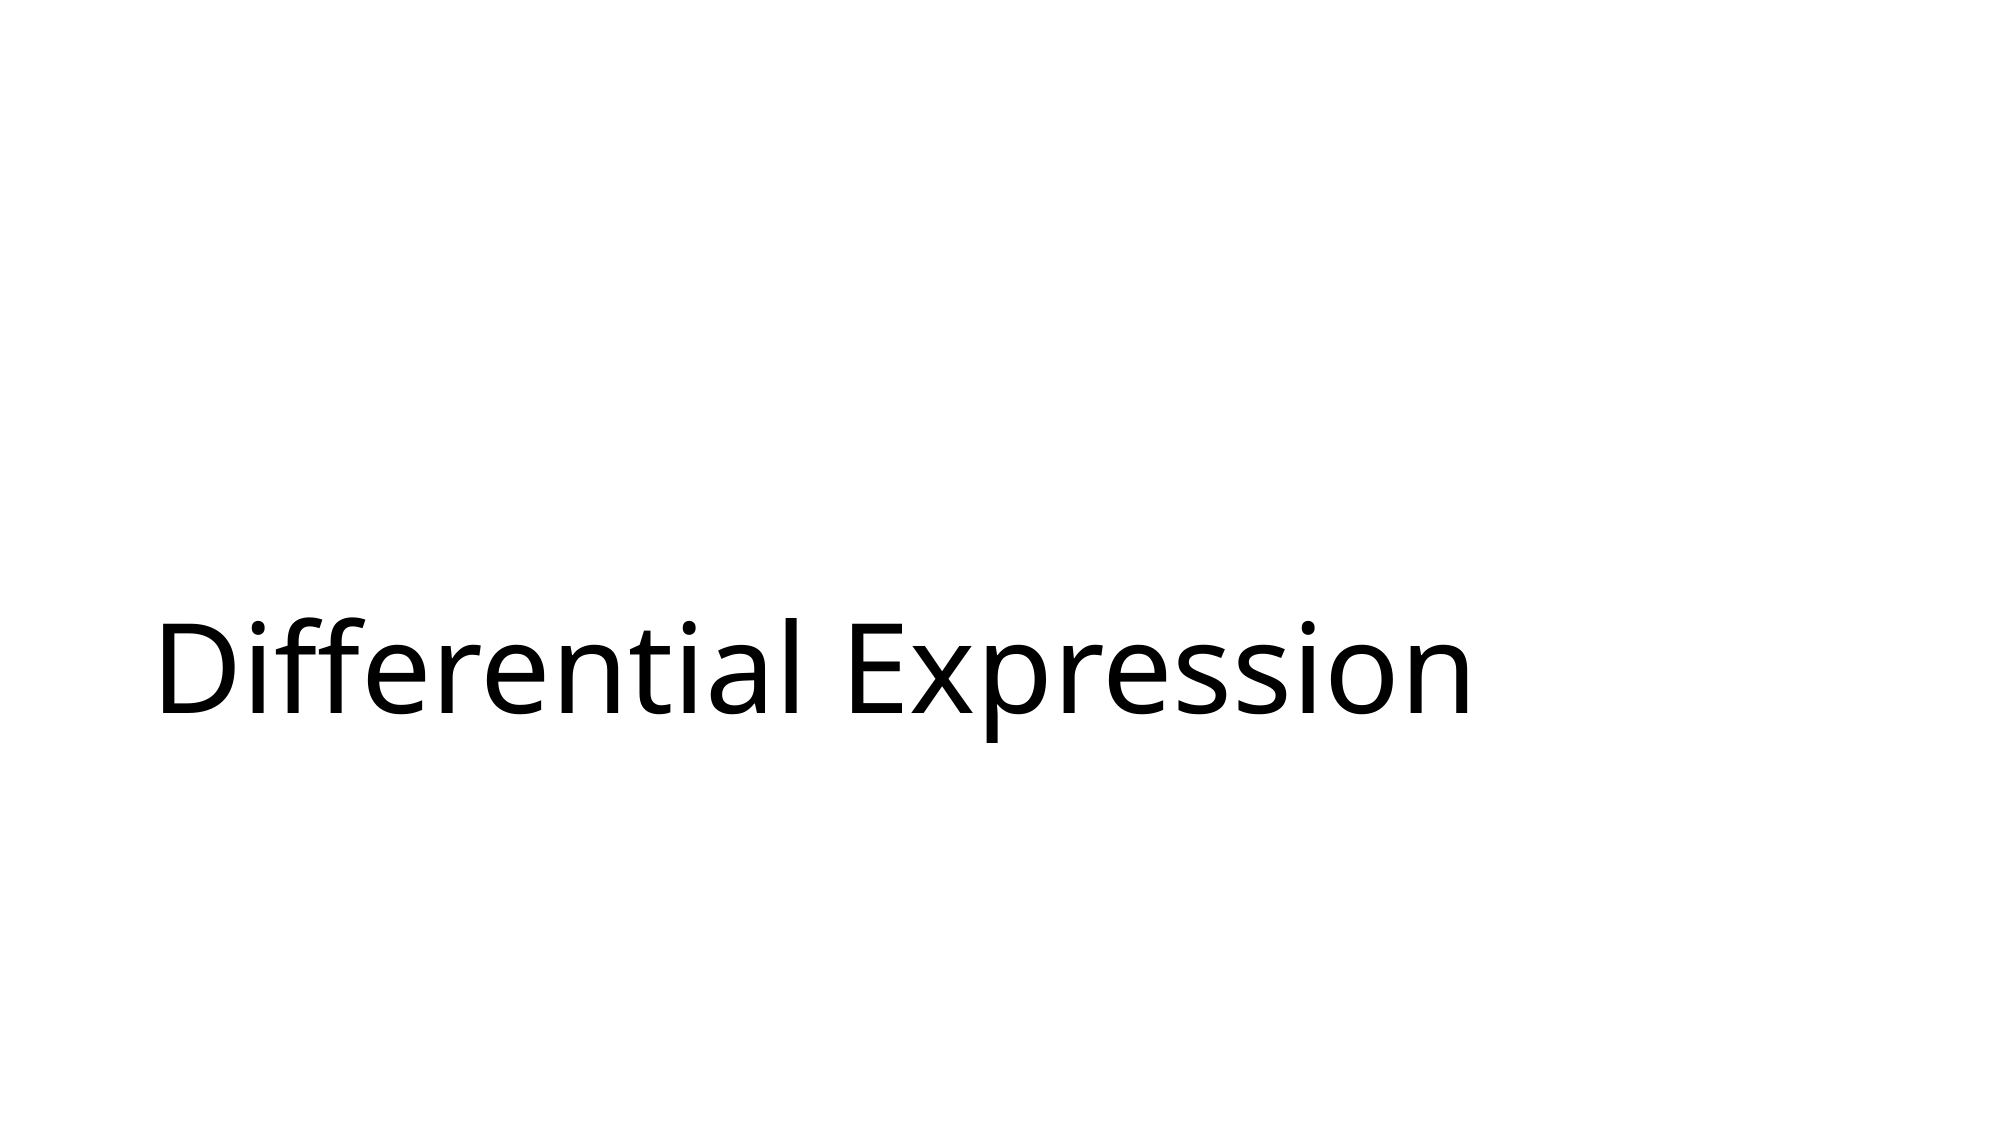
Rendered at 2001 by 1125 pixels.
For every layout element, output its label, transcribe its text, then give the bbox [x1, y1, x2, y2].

title Differential Expression [136, 280, 1862, 749]
